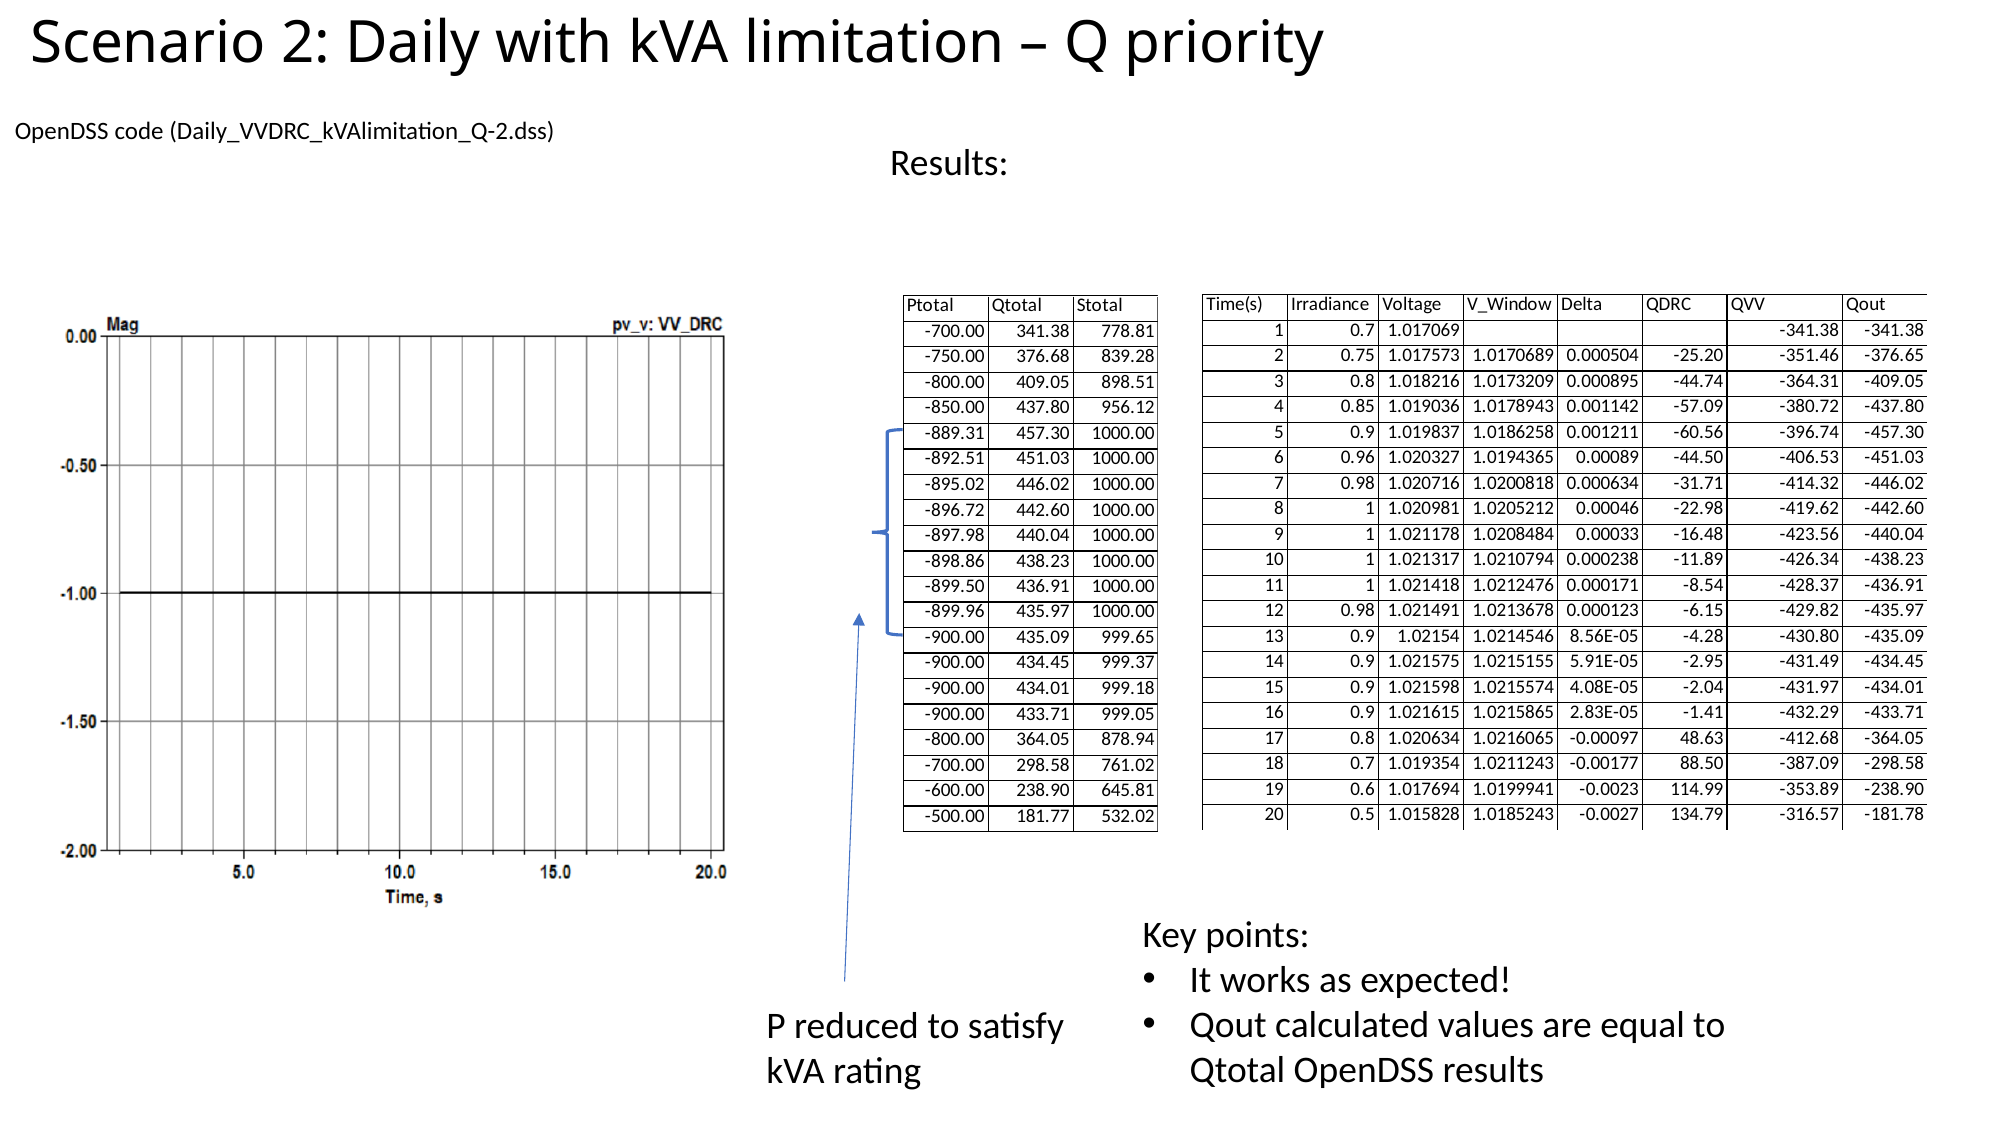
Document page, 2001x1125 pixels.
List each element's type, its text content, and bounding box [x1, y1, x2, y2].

text_box Results: [875, 130, 1057, 191]
picture [1202, 294, 1928, 831]
picture [43, 304, 769, 923]
text_box P reduced to satisfy kVA rating [751, 993, 1086, 1099]
text_box Key points: It works as expected! Qout calculated values are equal to Qtotal OpenDSS results [1128, 902, 1820, 1098]
text_box Scenario 2: Daily with kVA limitation – Q priority [15, 0, 1971, 93]
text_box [844, 613, 860, 982]
picture [902, 295, 1159, 833]
text_box OpenDSS code (Daily_VVDRC_kVAlimitation_Q-2.dss) [0, 106, 1042, 152]
text_box [871, 428, 902, 637]
